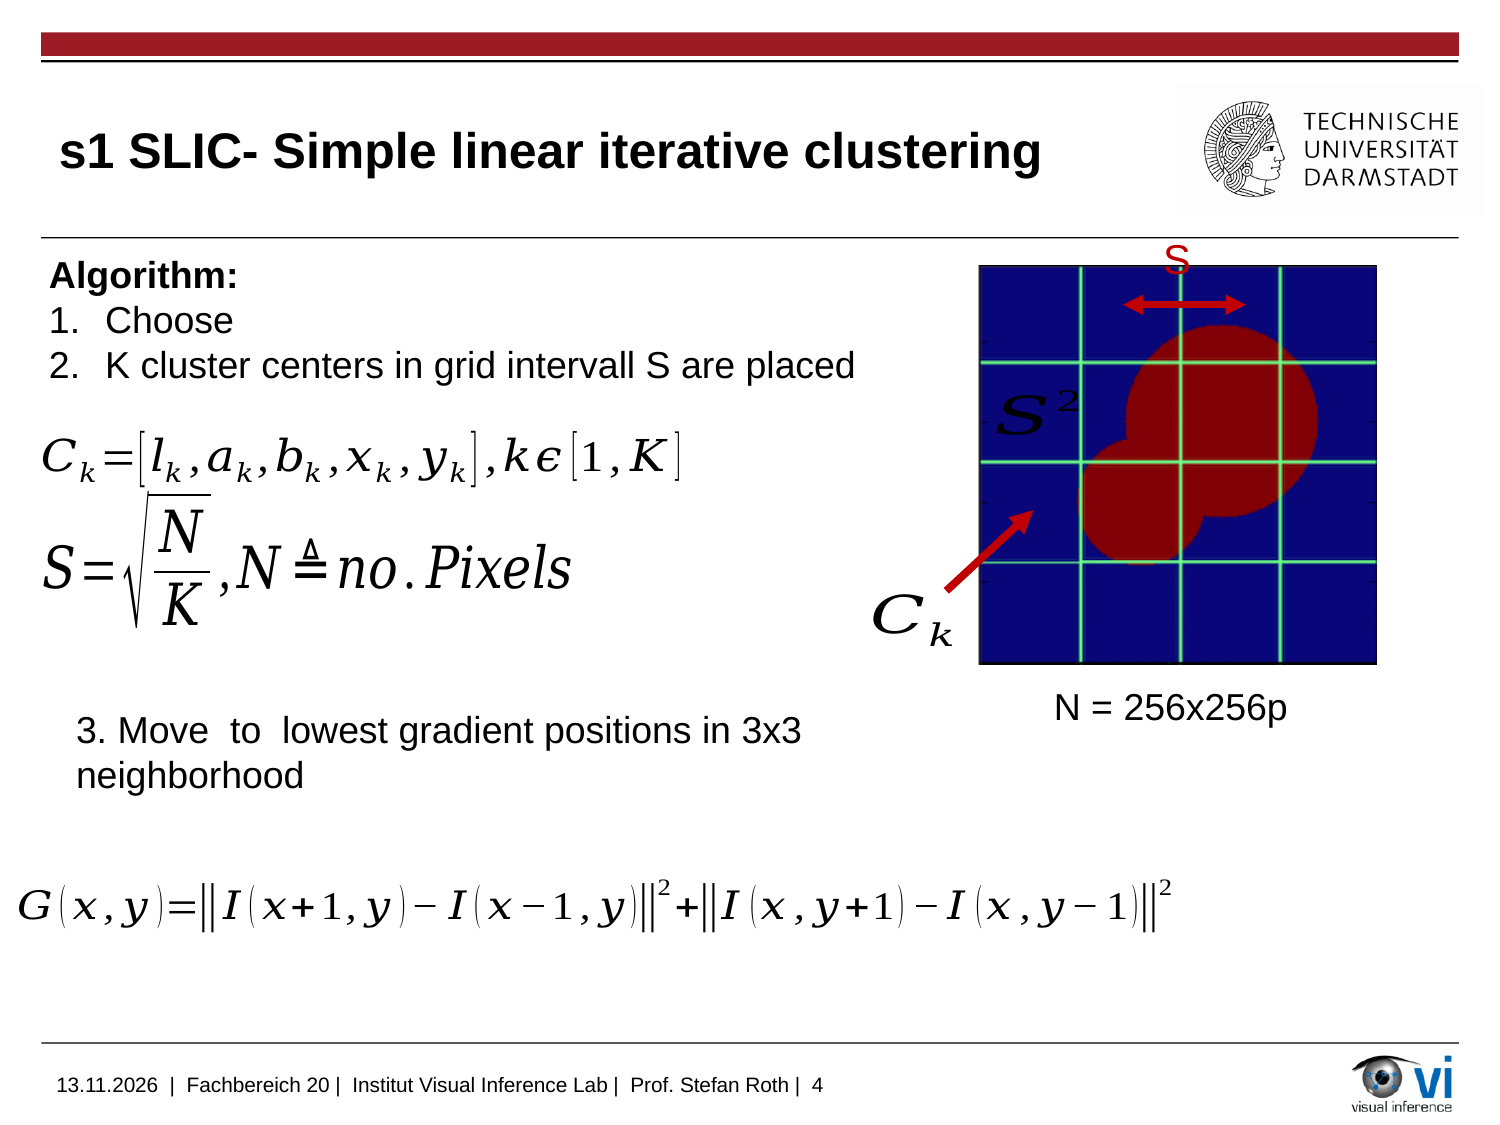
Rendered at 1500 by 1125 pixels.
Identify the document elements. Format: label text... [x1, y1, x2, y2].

picture [978, 265, 1377, 666]
picture [1351, 1055, 1500, 1112]
title s1 SLIC- Simple linear iterative clustering [58, 79, 1149, 218]
text_box S [1148, 225, 1204, 264]
text_box N = 256x256p [1038, 675, 1303, 736]
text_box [946, 509, 1034, 592]
picture [1175, 84, 1483, 214]
